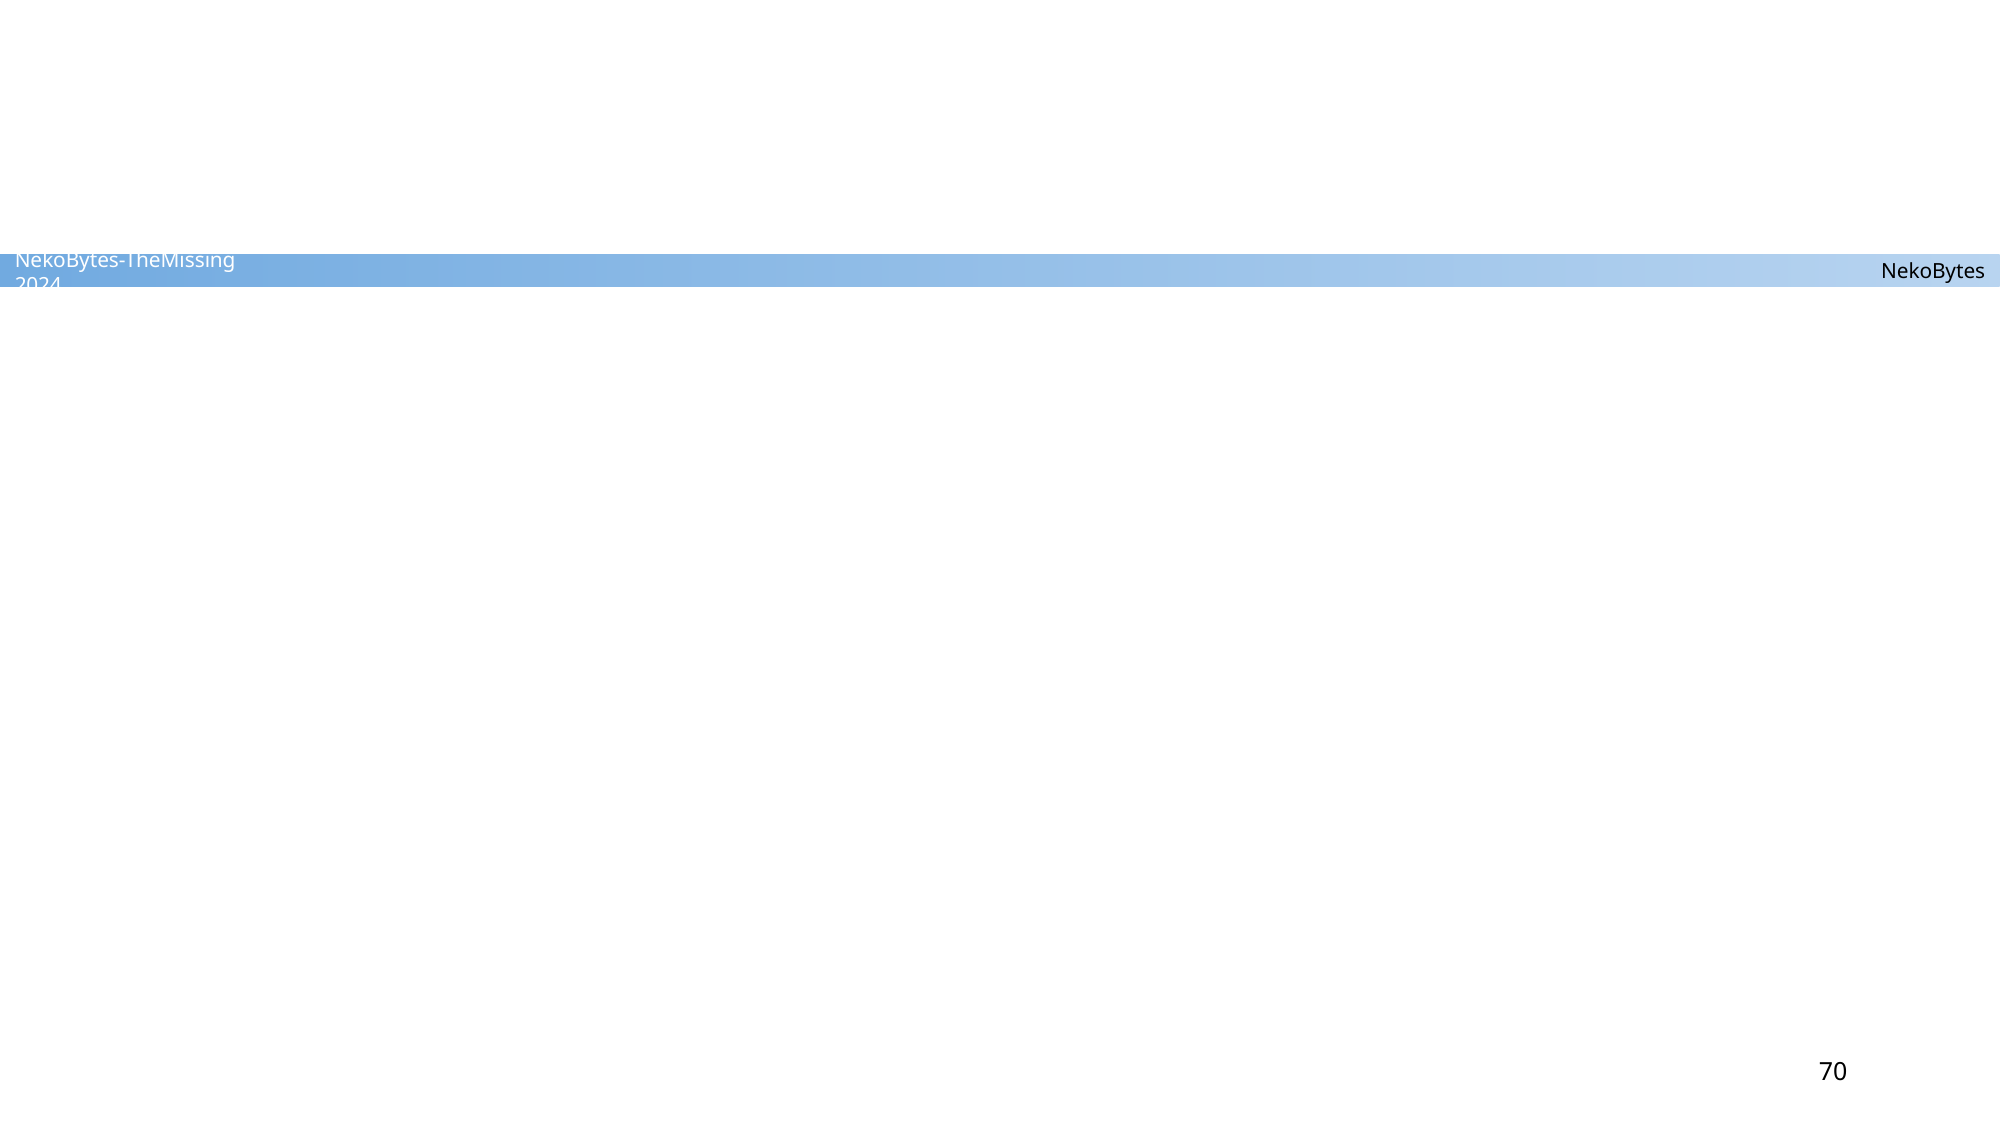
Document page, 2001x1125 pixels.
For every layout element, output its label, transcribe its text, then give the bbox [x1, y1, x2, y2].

slide_number 70 [1412, 1042, 1863, 1103]
